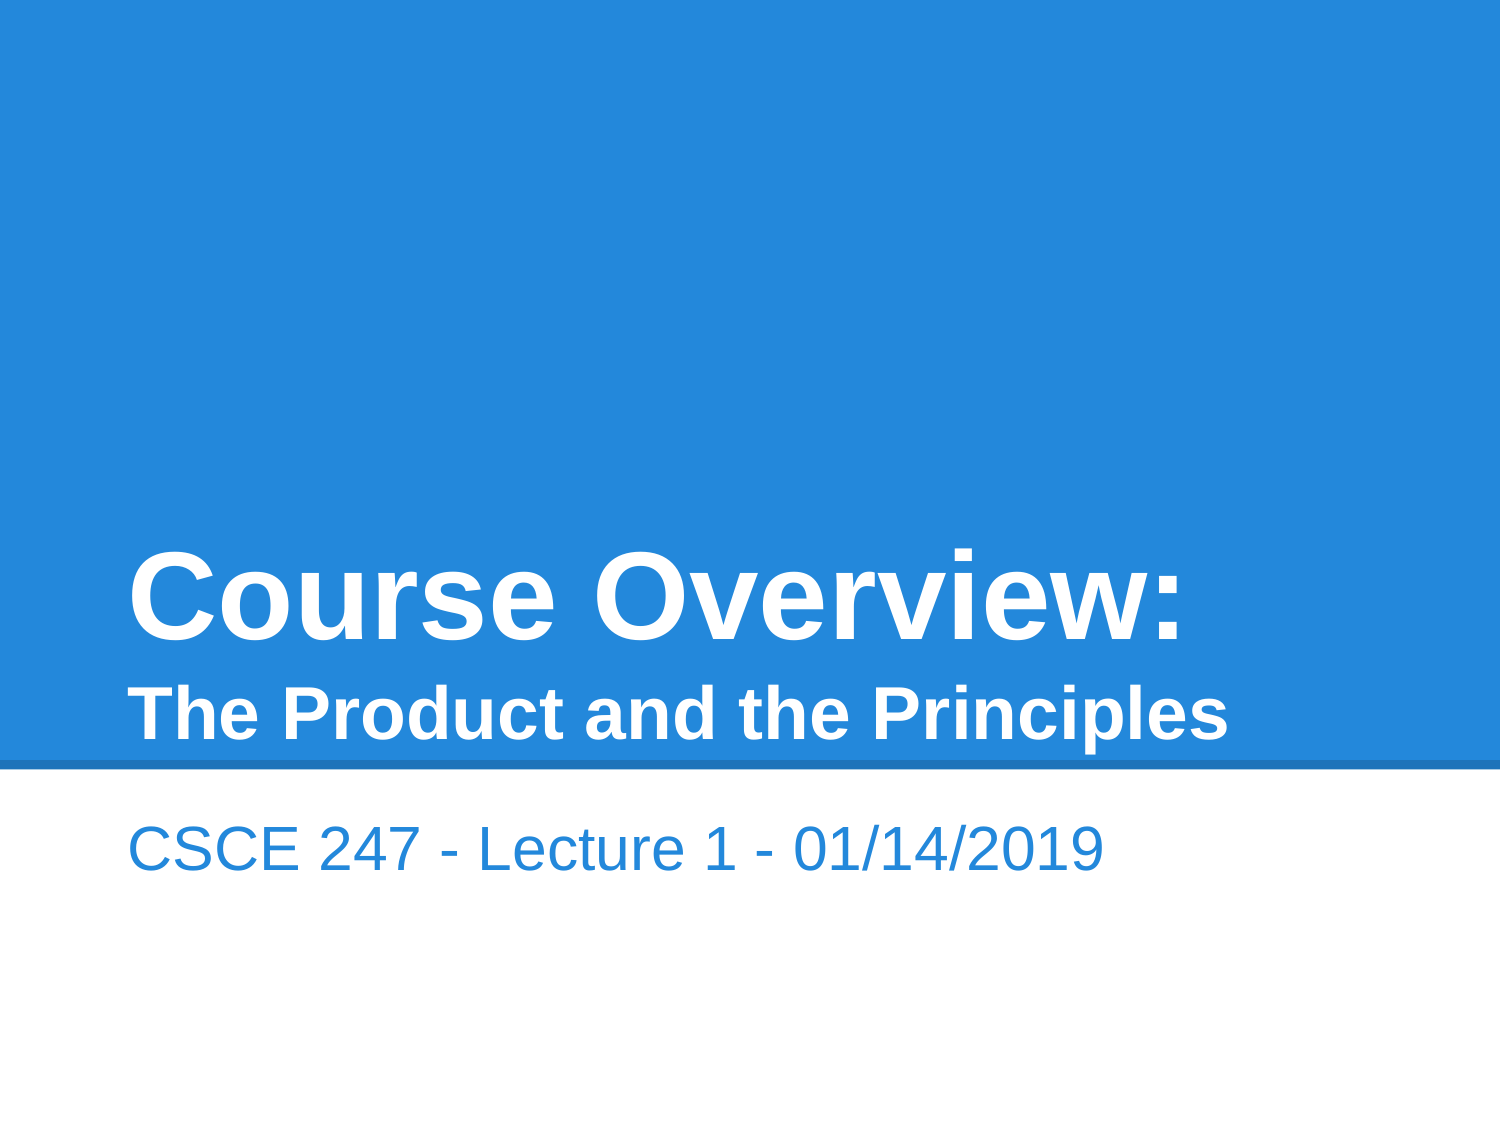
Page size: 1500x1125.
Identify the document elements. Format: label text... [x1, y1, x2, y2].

title Course Overview: The Product and the Principles [112, 408, 1388, 770]
subtitle CSCE 247 - Lecture 1 - 01/14/2019 [112, 793, 1388, 963]
